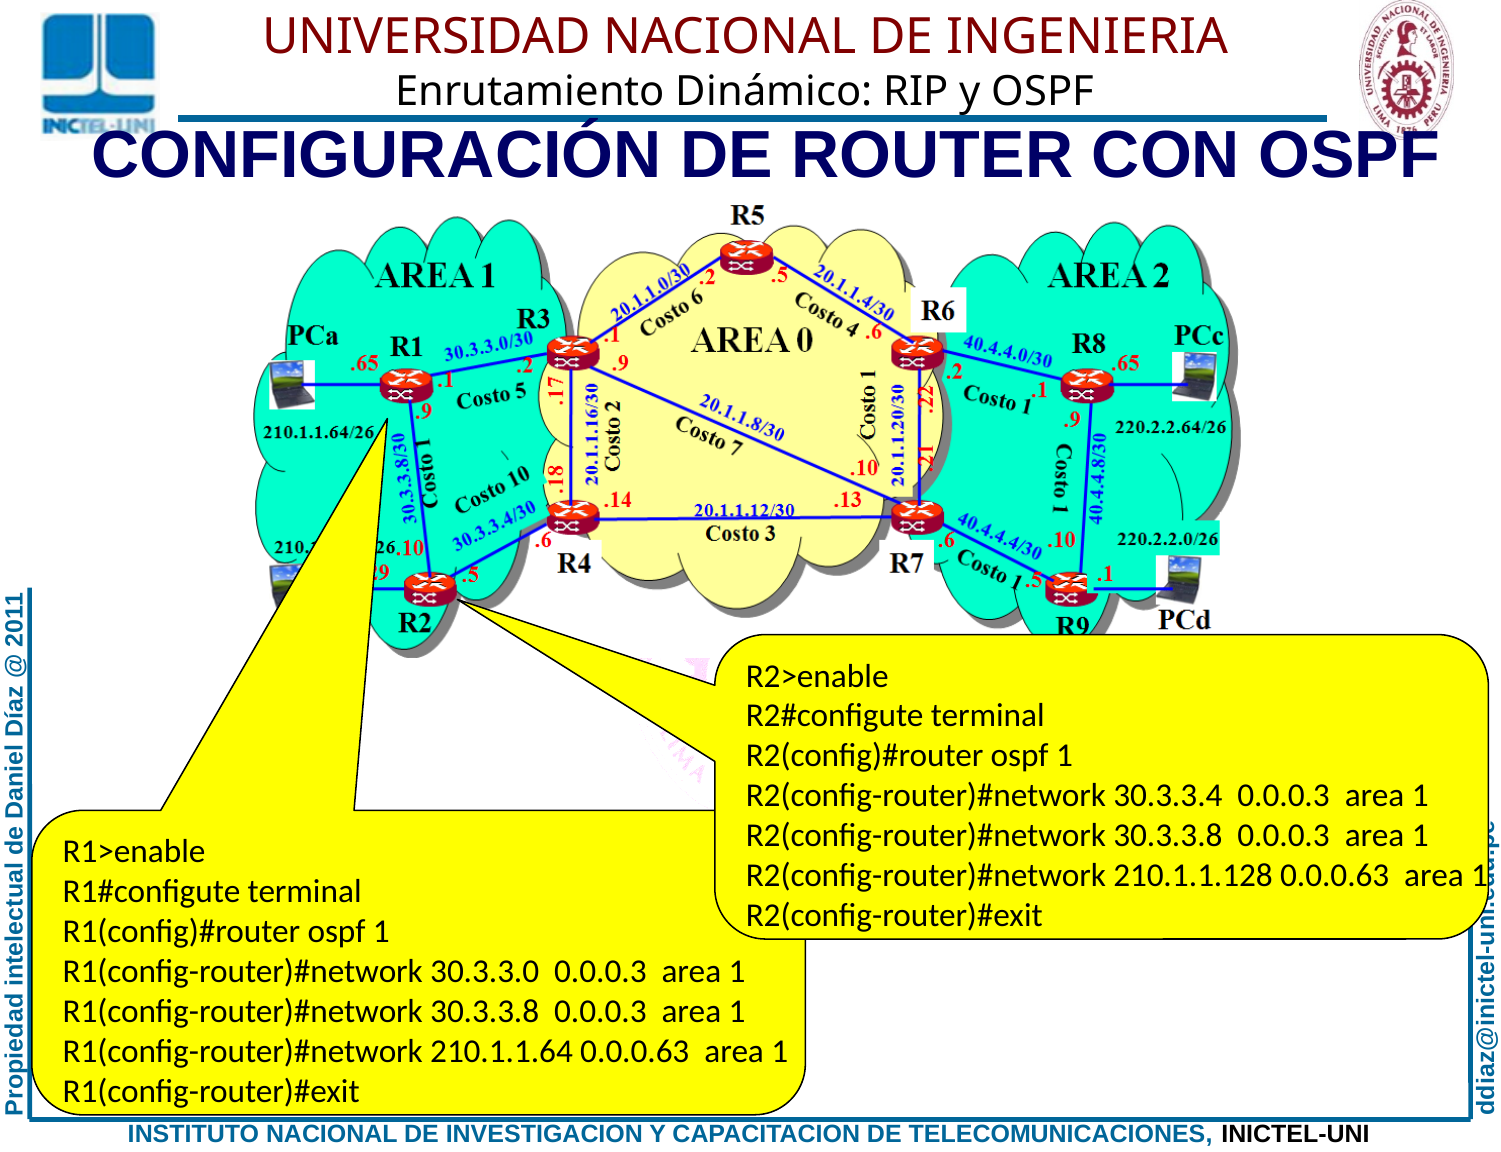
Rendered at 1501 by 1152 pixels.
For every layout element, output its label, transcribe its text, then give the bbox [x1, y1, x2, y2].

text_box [714, 634, 1501, 944]
picture [40, 12, 160, 141]
picture [1359, 0, 1454, 103]
picture [245, 200, 1243, 659]
text_box CONFIGURACIÓN DE ROUTER CON OSPF [75, 103, 1457, 199]
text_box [31, 810, 809, 1120]
